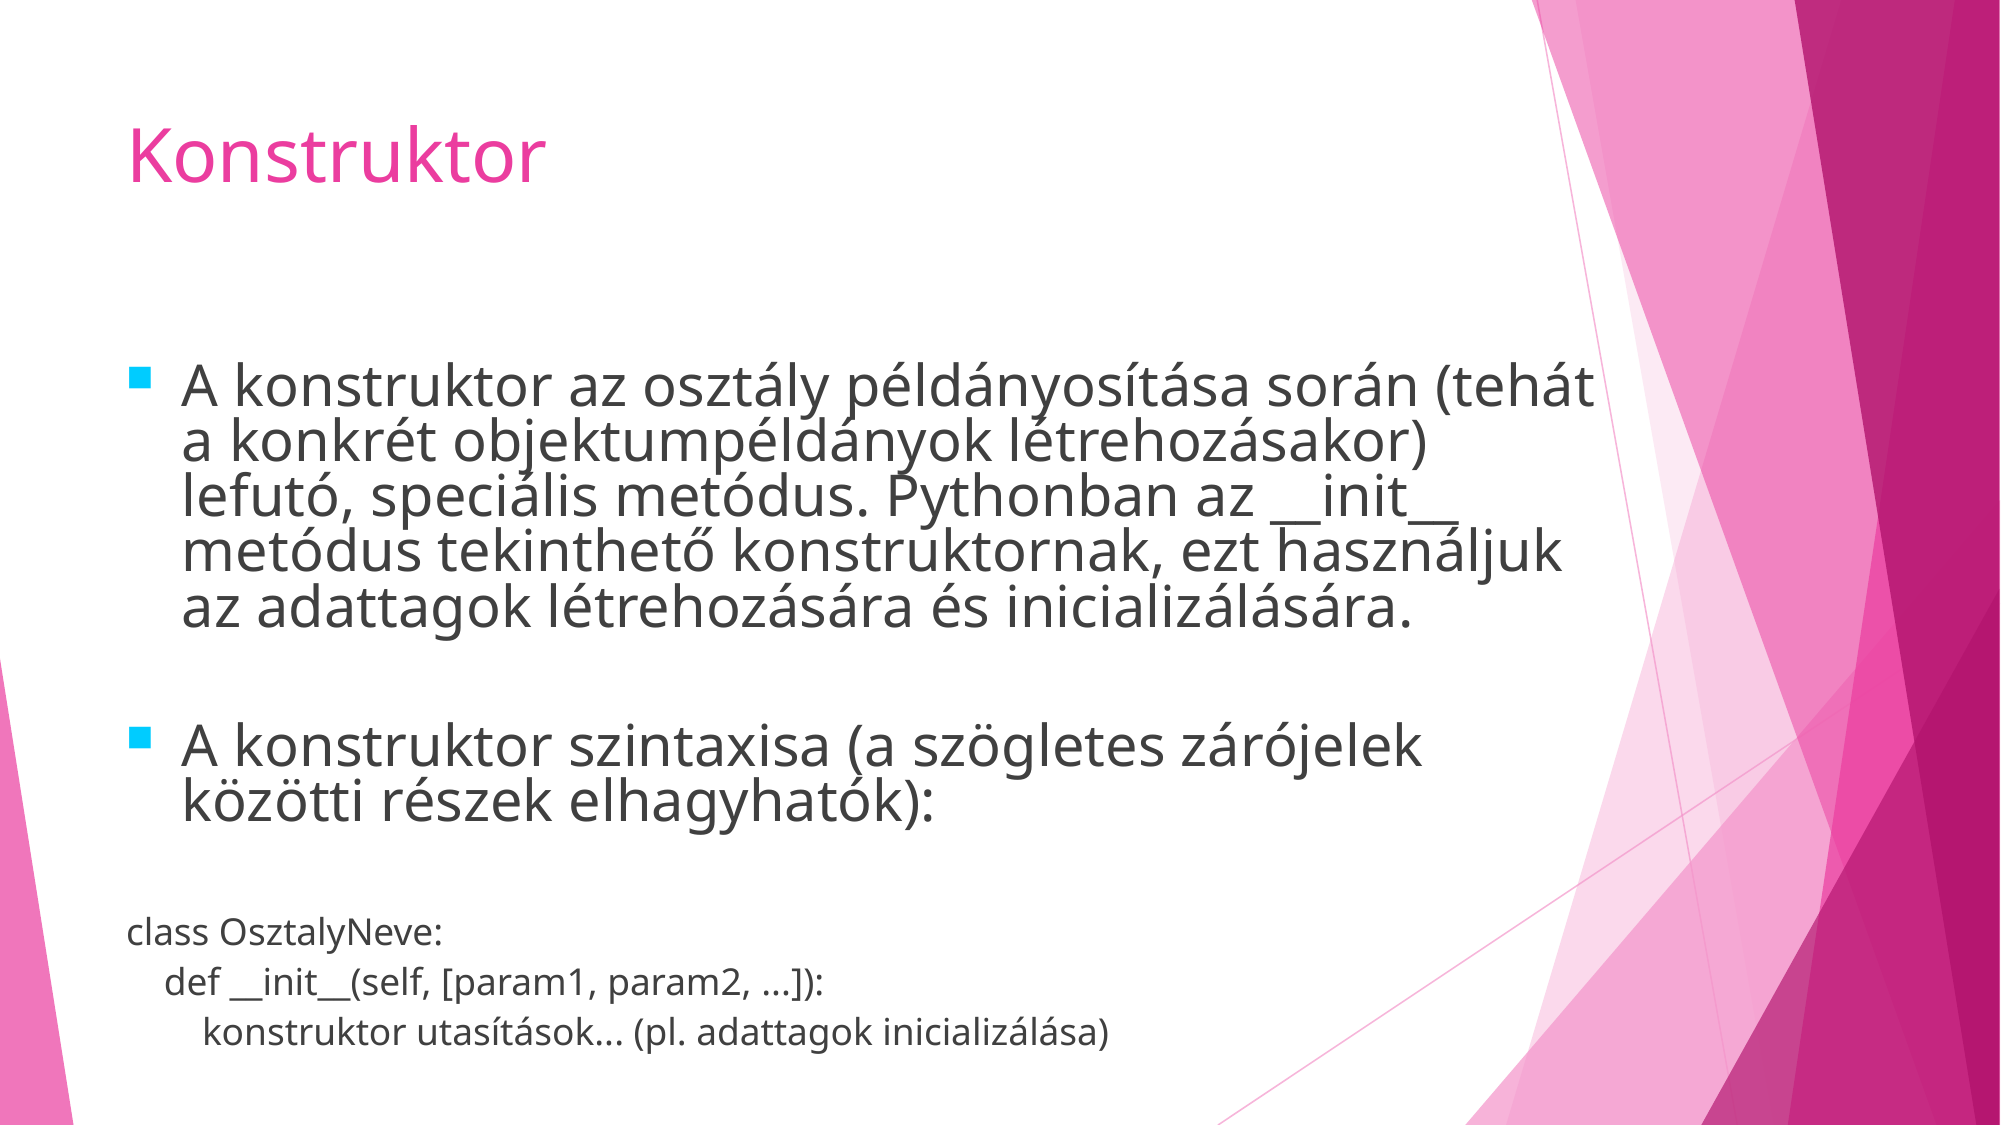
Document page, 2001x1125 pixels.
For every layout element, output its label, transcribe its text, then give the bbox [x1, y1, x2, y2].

list A konstruktor az osztály példányosítása során (tehát a konkrét objektumpéldányok létrehozásakor) lefutó, speciális metódus. Pythonban az __init__ metódus tekinthető konstruktornak, ezt használjuk az adattagok létrehozására és inicializálására. A konstruktor szintaxisa (a szögletes zárójelek közötti részek elhagyhatók): class OsztalyNeve: def __init__(self, [param1, param2, ...]): konstruktor utasítások... (pl. adattagok inicializálása) [111, 354, 1623, 1080]
title Konstruktor [111, 99, 1522, 317]
